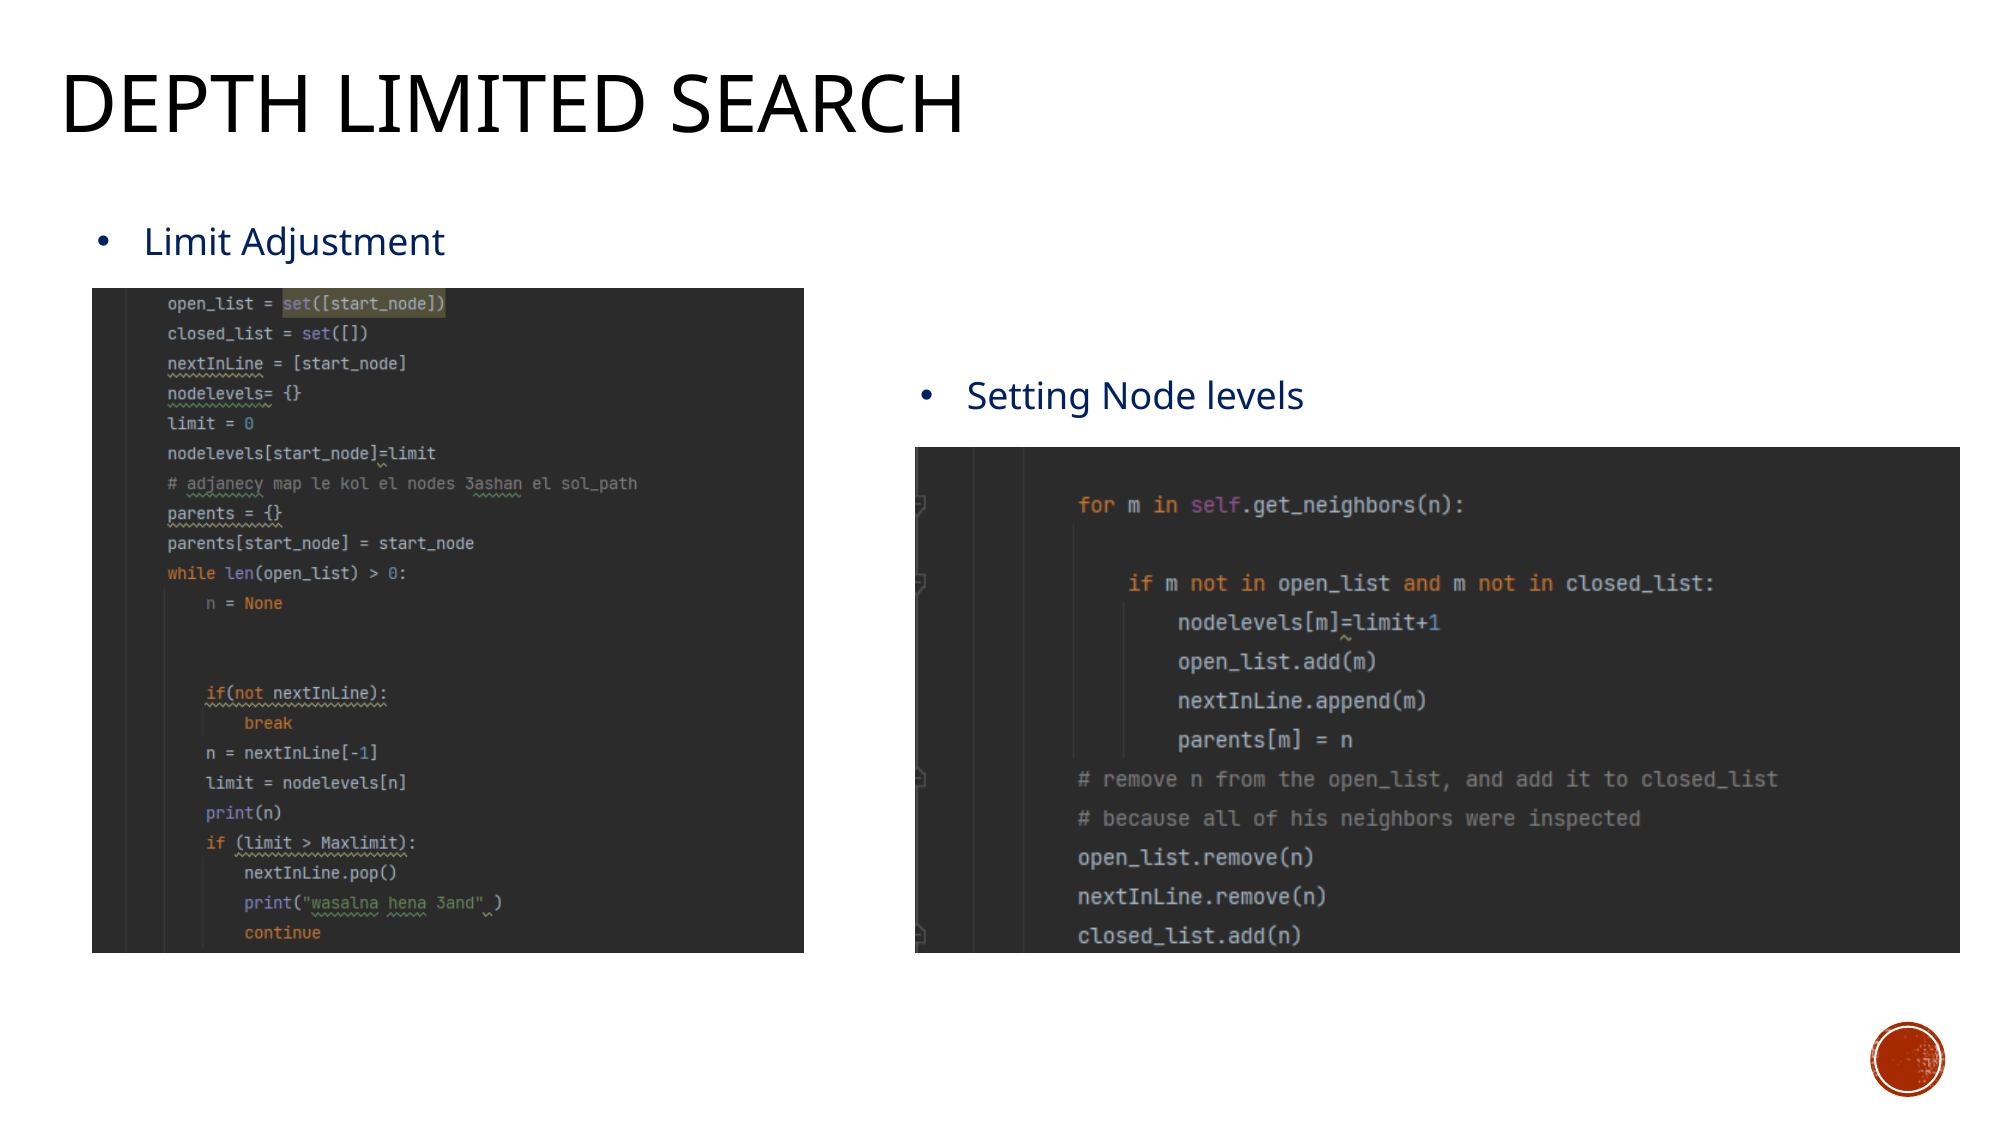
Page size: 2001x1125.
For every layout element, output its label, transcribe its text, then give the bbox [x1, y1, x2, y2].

title Depth limited Search [44, 37, 1000, 177]
picture [915, 447, 1960, 953]
text_box Limit Adjustment [82, 210, 711, 271]
text_box Setting Node levels [905, 364, 1534, 425]
picture [92, 288, 804, 953]
